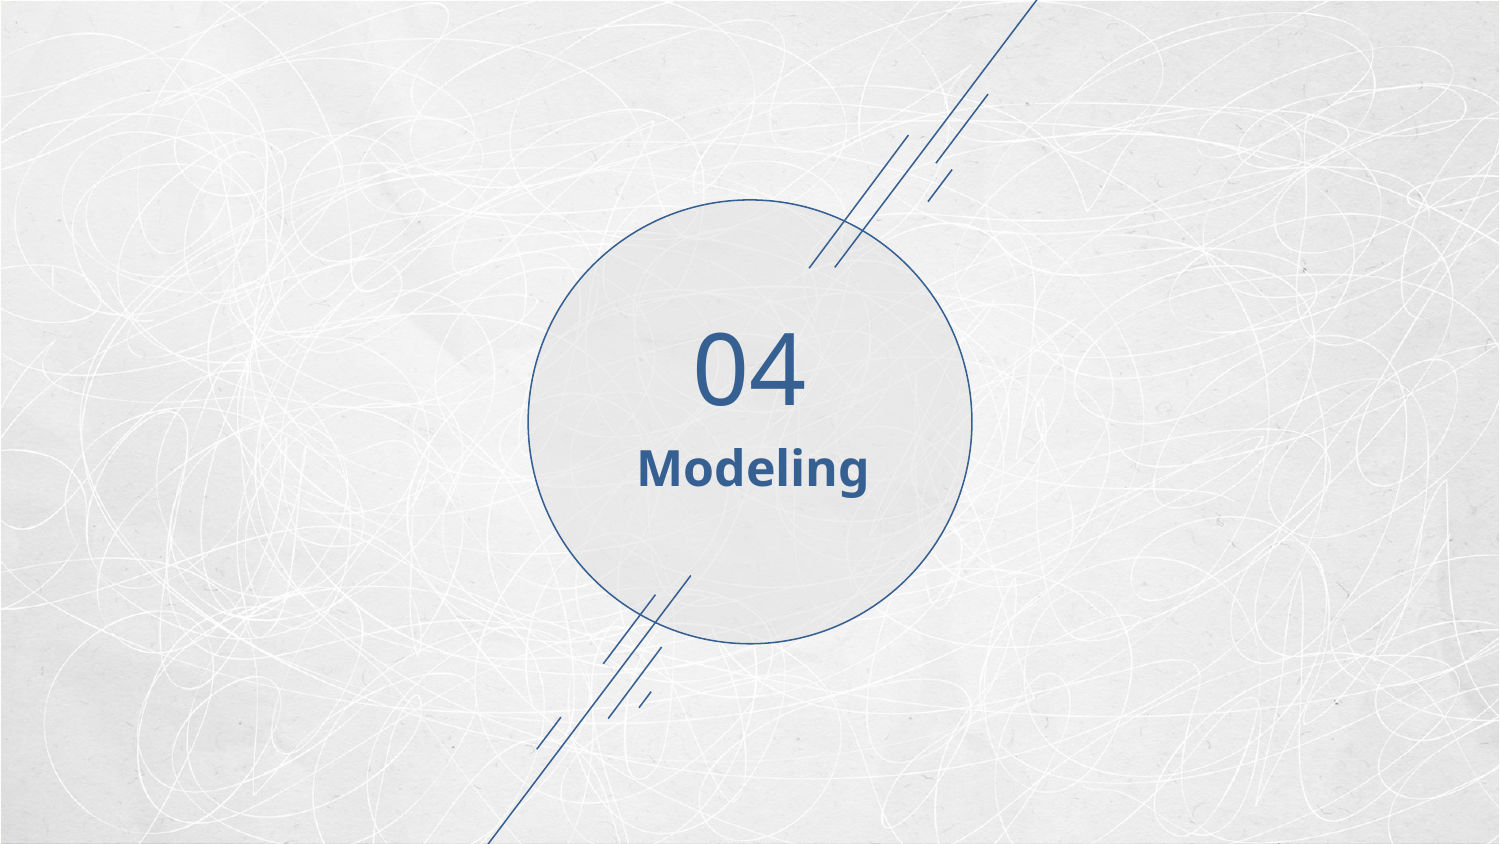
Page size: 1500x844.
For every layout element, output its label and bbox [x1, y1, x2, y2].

text_box [527, 199, 973, 644]
text_box [467, 575, 692, 844]
text_box [808, 0, 1058, 269]
